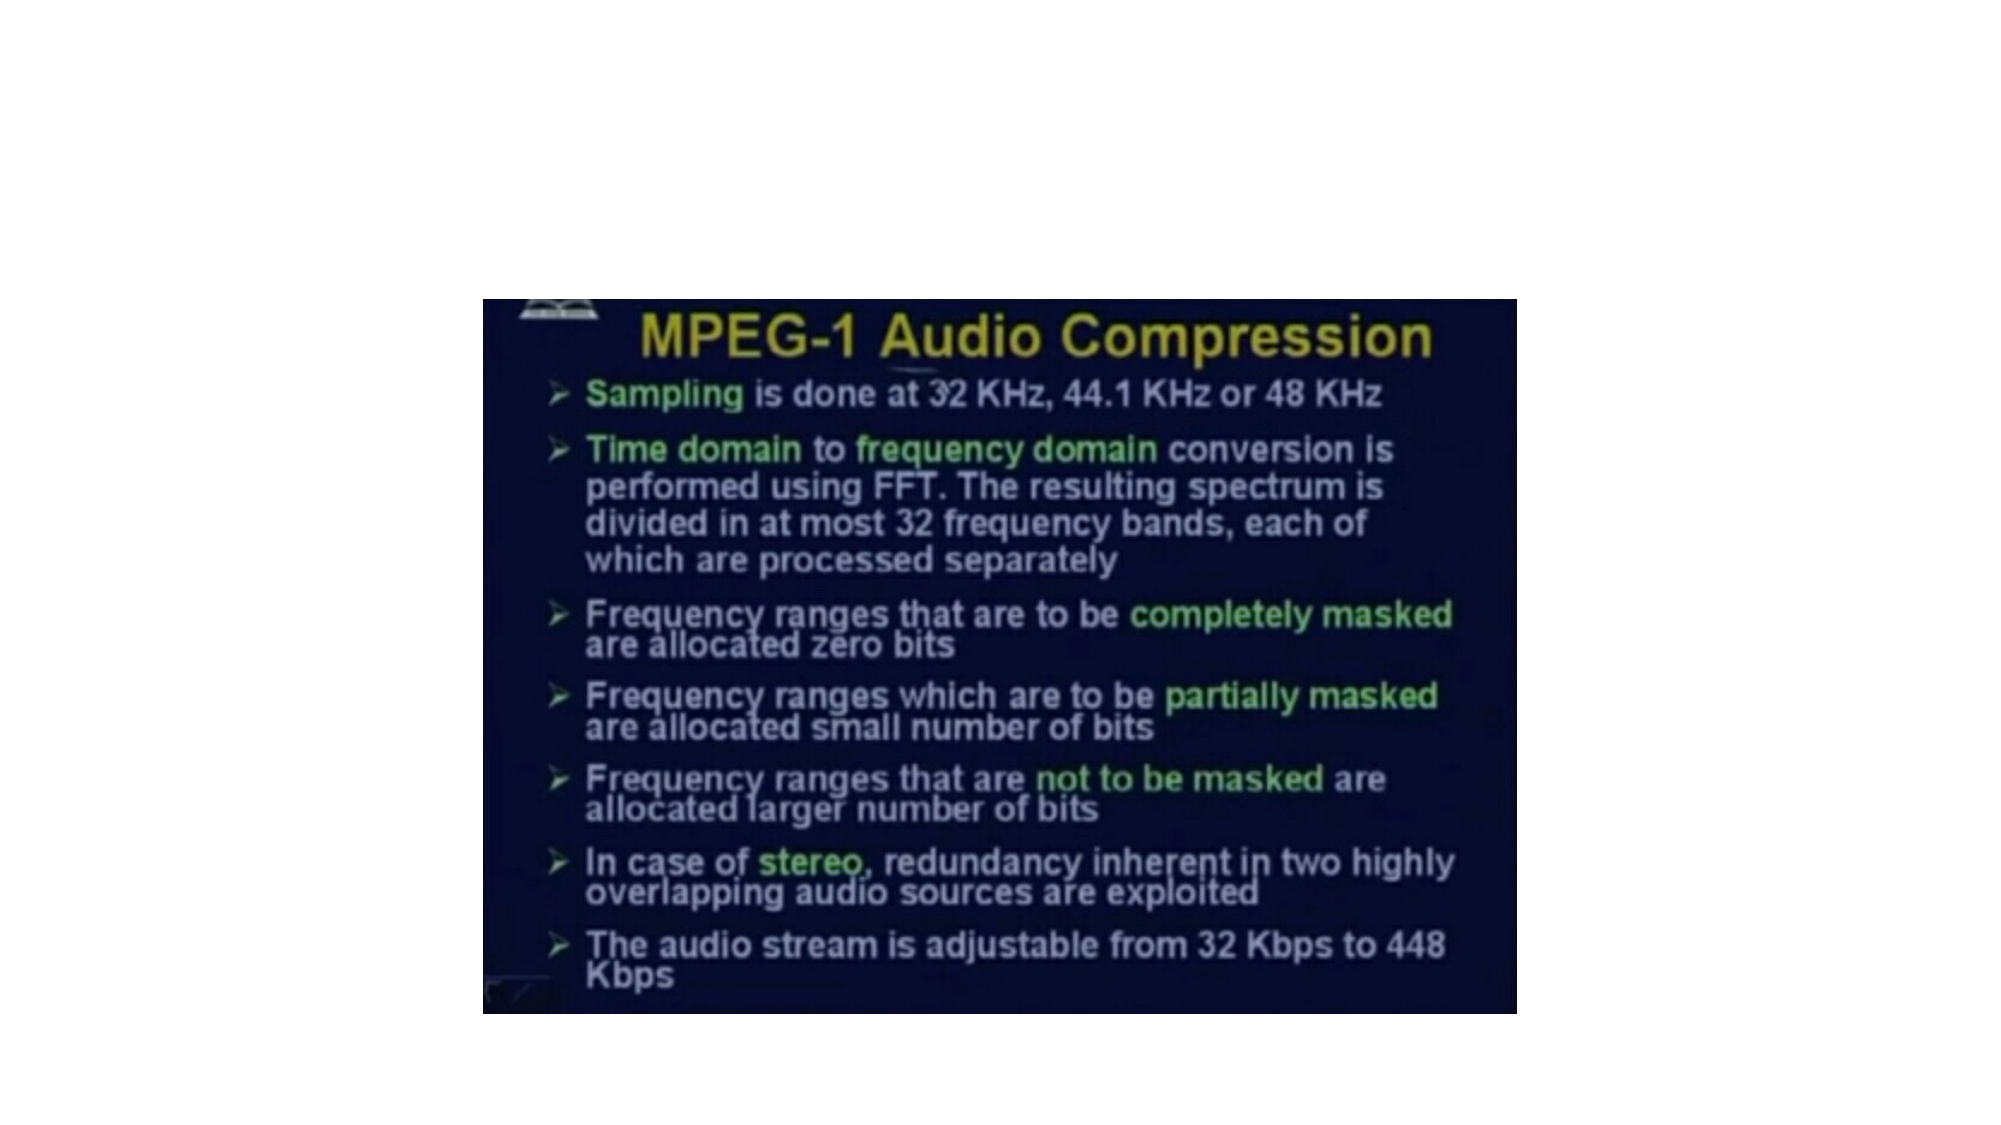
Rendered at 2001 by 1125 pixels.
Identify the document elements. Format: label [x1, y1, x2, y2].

list [483, 299, 1517, 1014]
